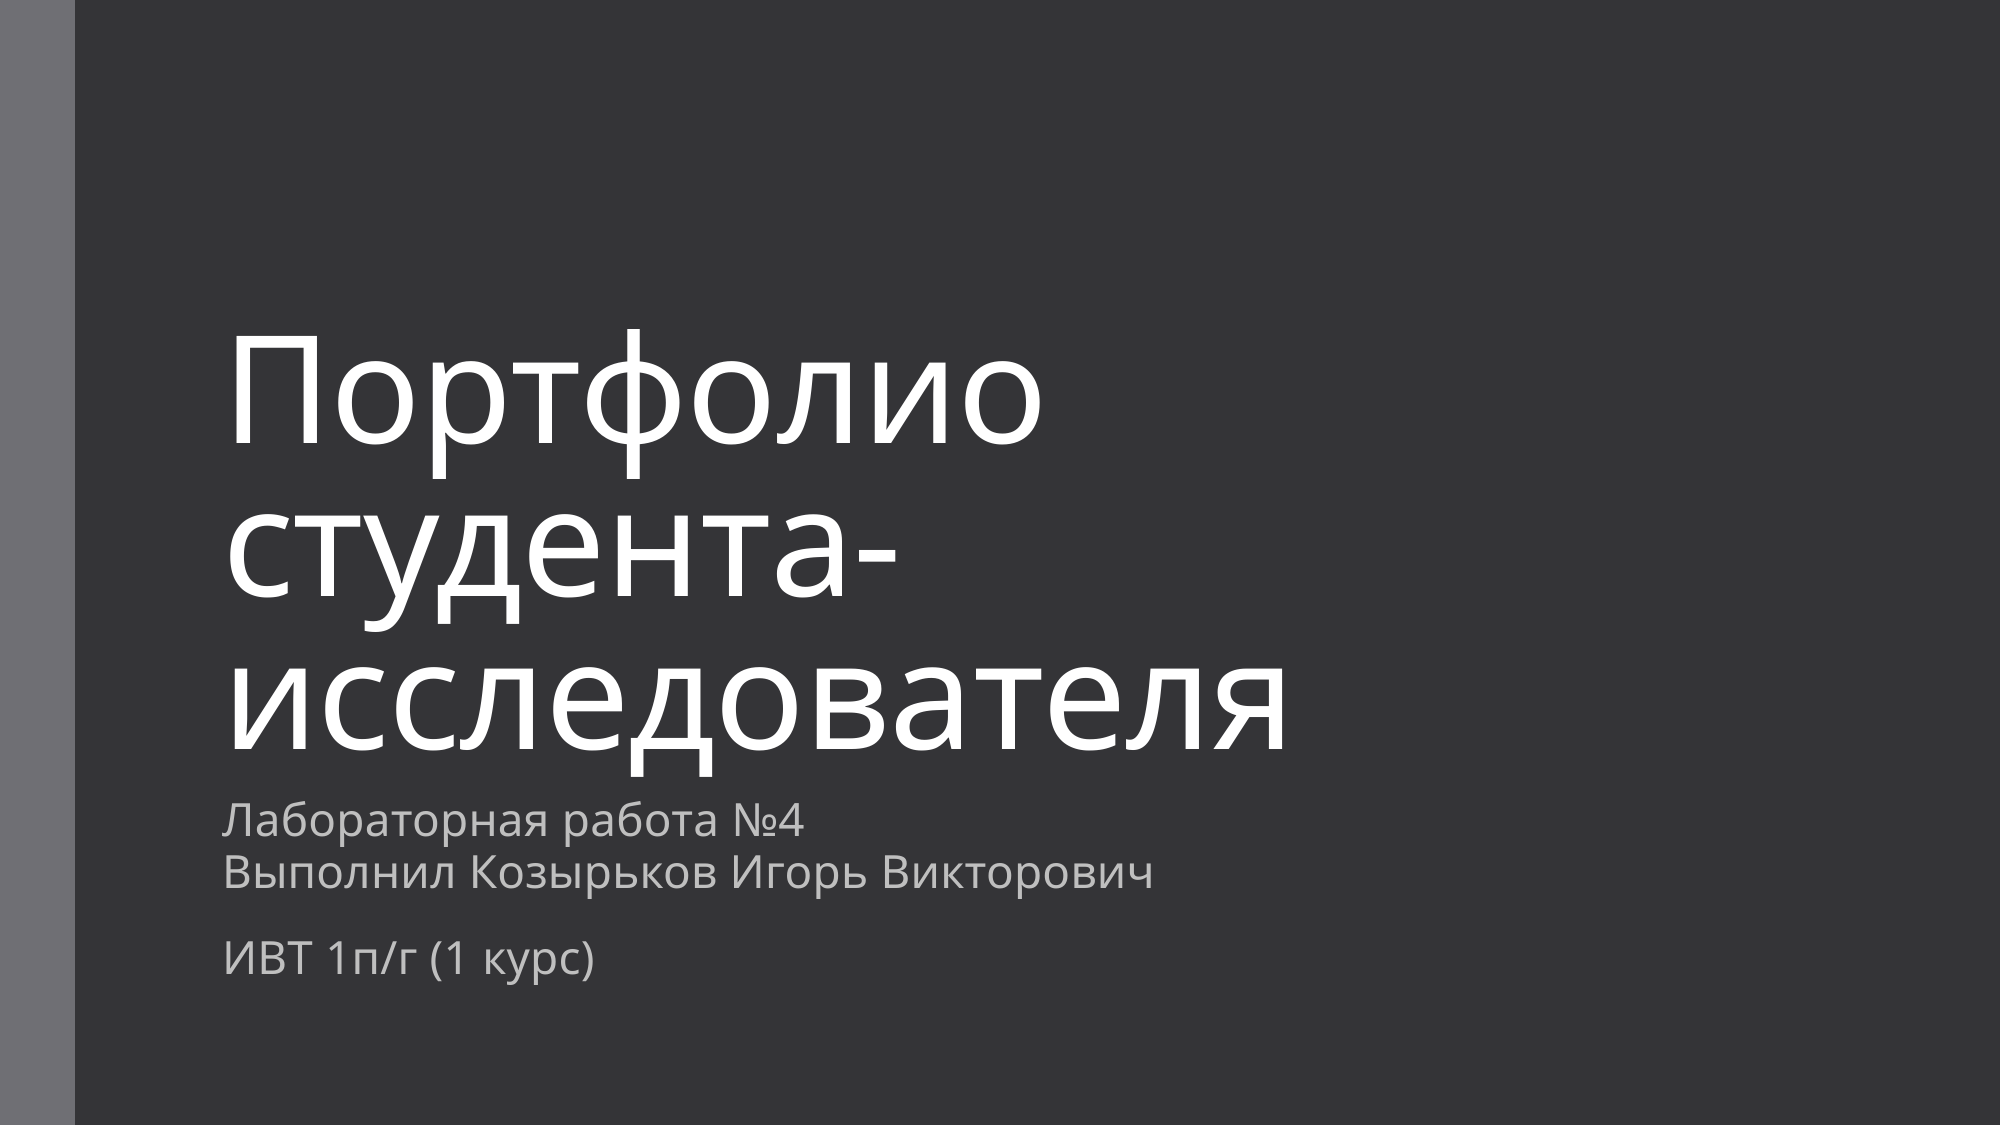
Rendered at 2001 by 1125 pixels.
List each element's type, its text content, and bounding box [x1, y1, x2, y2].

subtitle Лабораторная работа №4 Выполнил Козырьков Игорь Викторович ИВТ 1п/г (1 курс) [206, 787, 1752, 1065]
title Портфолио студента-исследователя [206, 124, 1752, 787]
